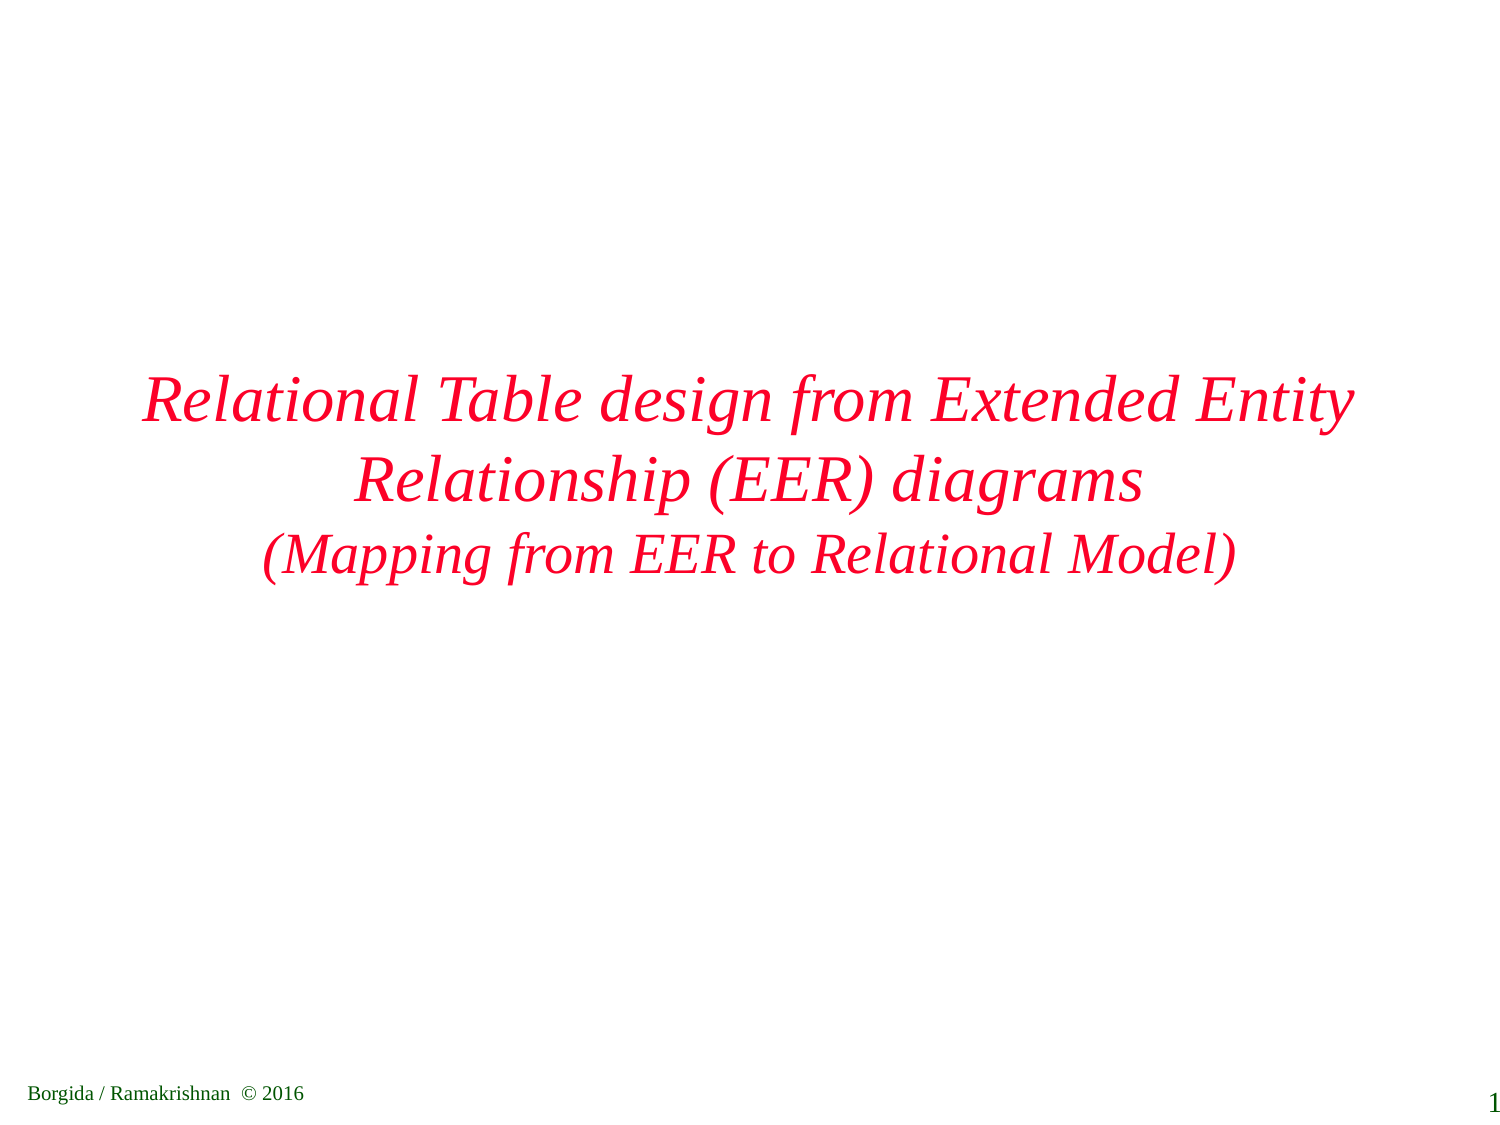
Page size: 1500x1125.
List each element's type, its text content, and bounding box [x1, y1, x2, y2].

title Relational Table design from Extended Entity Relationship (EER) diagrams (Mapping from EER to Relational Model) [112, 349, 1388, 591]
